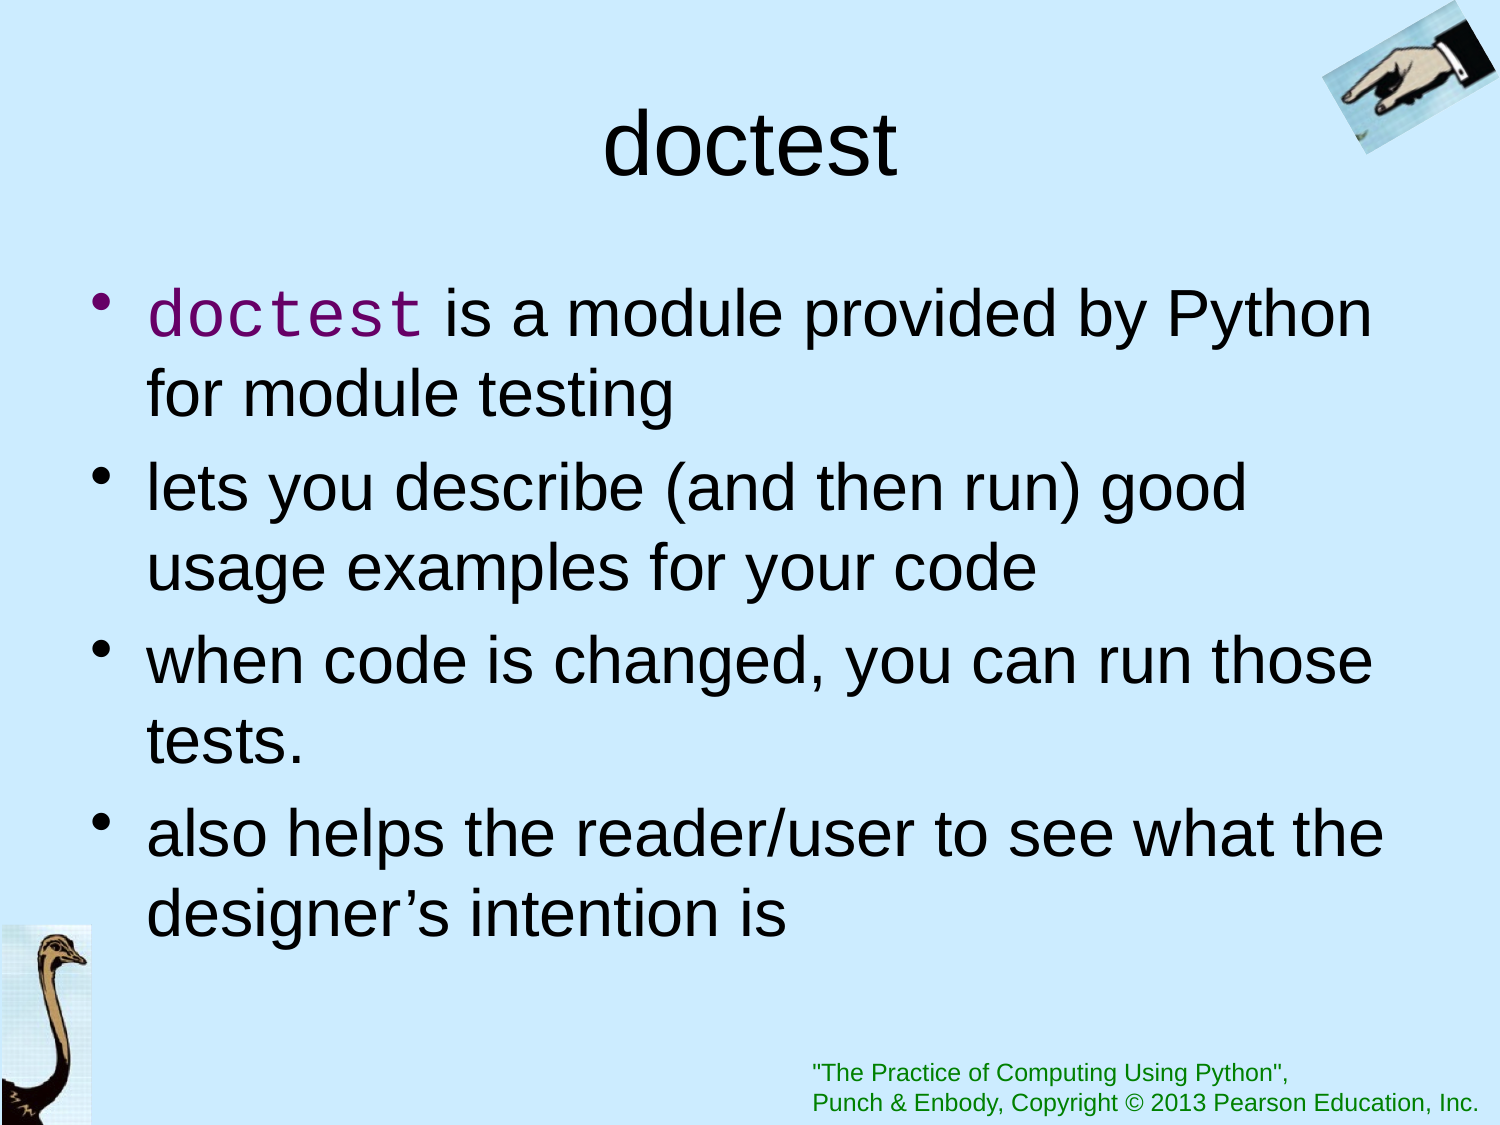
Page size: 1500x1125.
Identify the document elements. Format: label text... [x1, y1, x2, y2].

picture [2, 924, 92, 1125]
list doctest is a module provided by Python for module testing lets you describe (and then run) good usage examples for your code when code is changed, you can run those tests. also helps the reader/user to see what the designer’s intention is [75, 262, 1425, 1005]
picture [1378, 0, 1499, 120]
title doctest [75, 45, 1425, 233]
